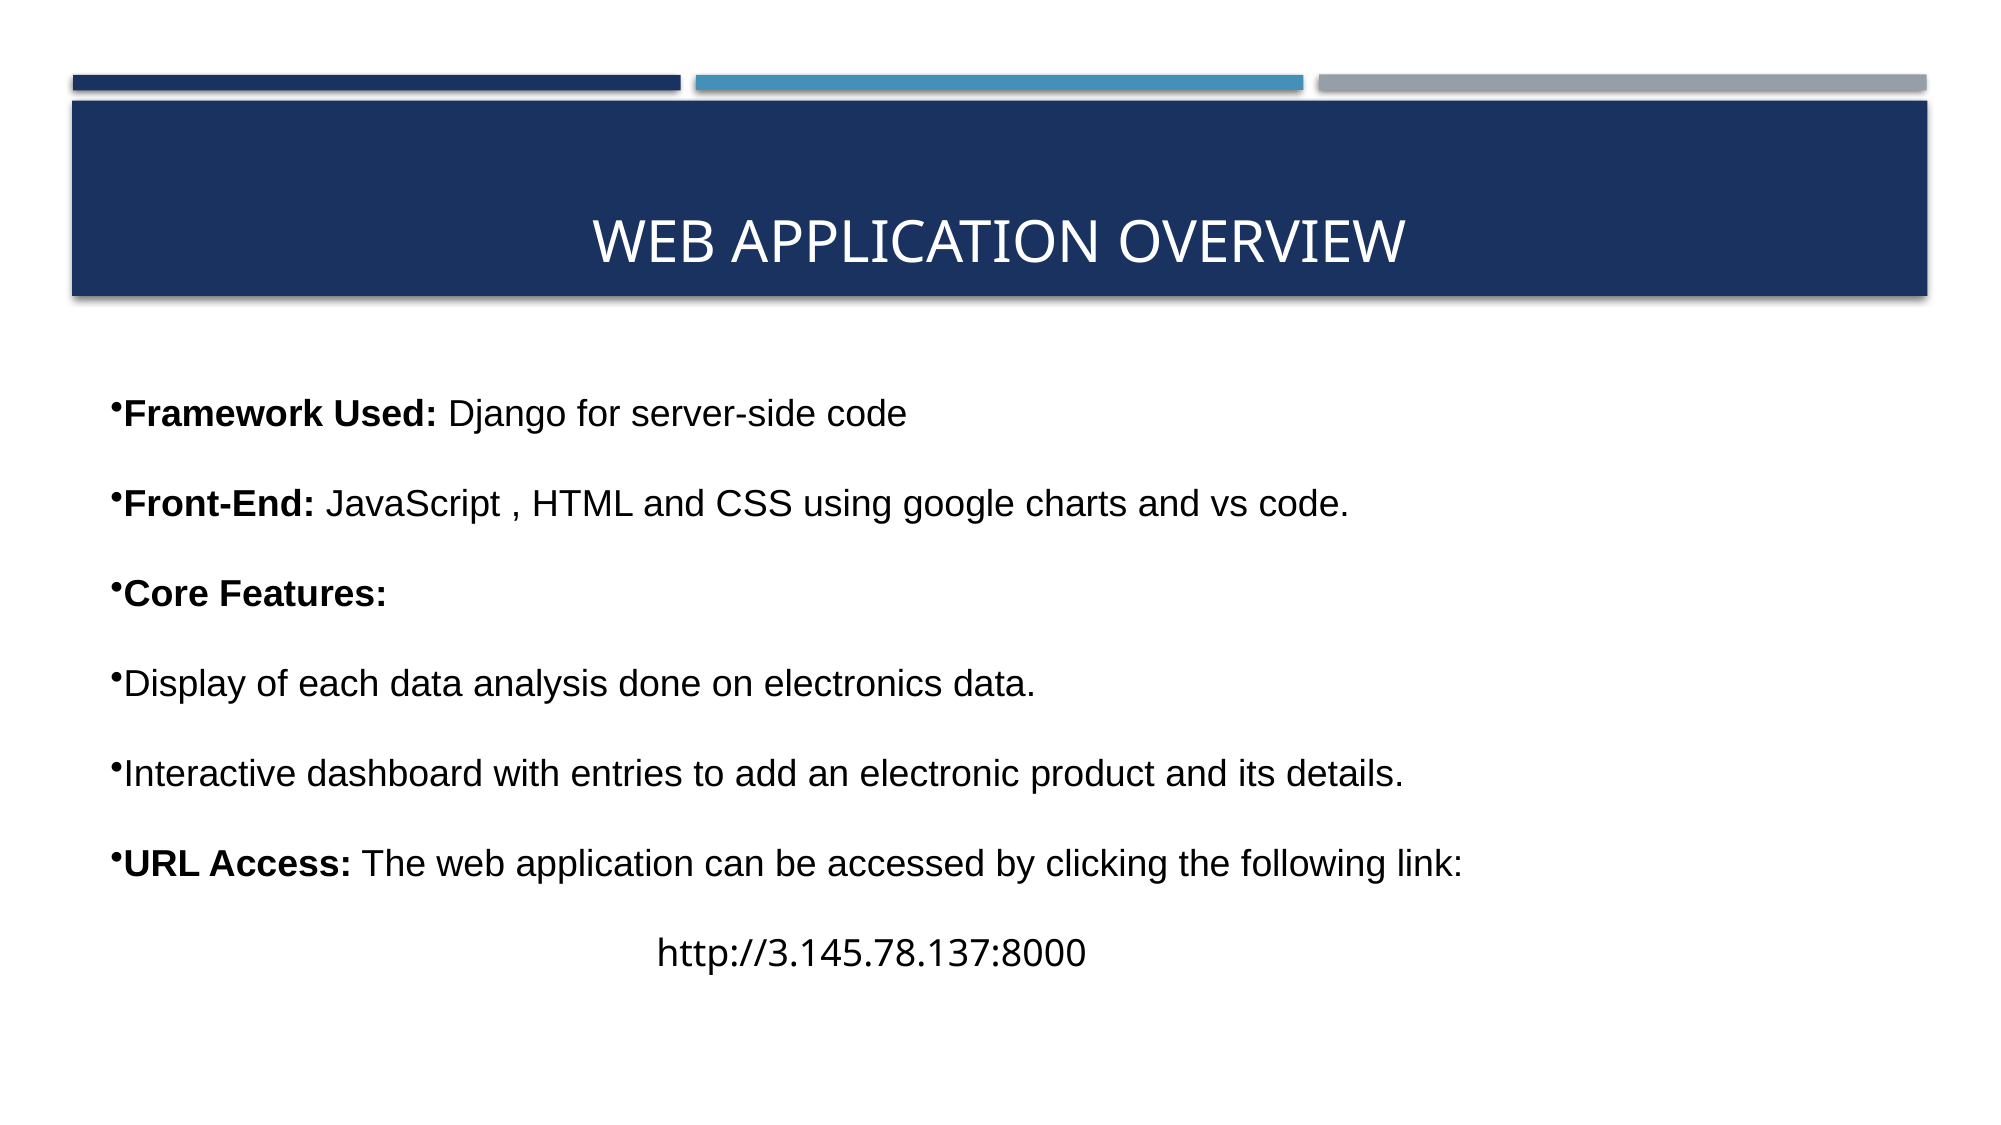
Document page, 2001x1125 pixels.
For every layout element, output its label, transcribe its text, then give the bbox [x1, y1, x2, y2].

list Framework Used: Django for server-side code Front-End: JavaScript , HTML and CSS using google charts and vs code. Core Features: Display of each data analysis done on electronics data. Interactive dashboard with entries to add an electronic product and its details. URL Access: The web application can be accessed by clicking the following link: http://3.145.78.137:8000 [95, 333, 1495, 986]
title Web Application Overview [95, 115, 1905, 282]
